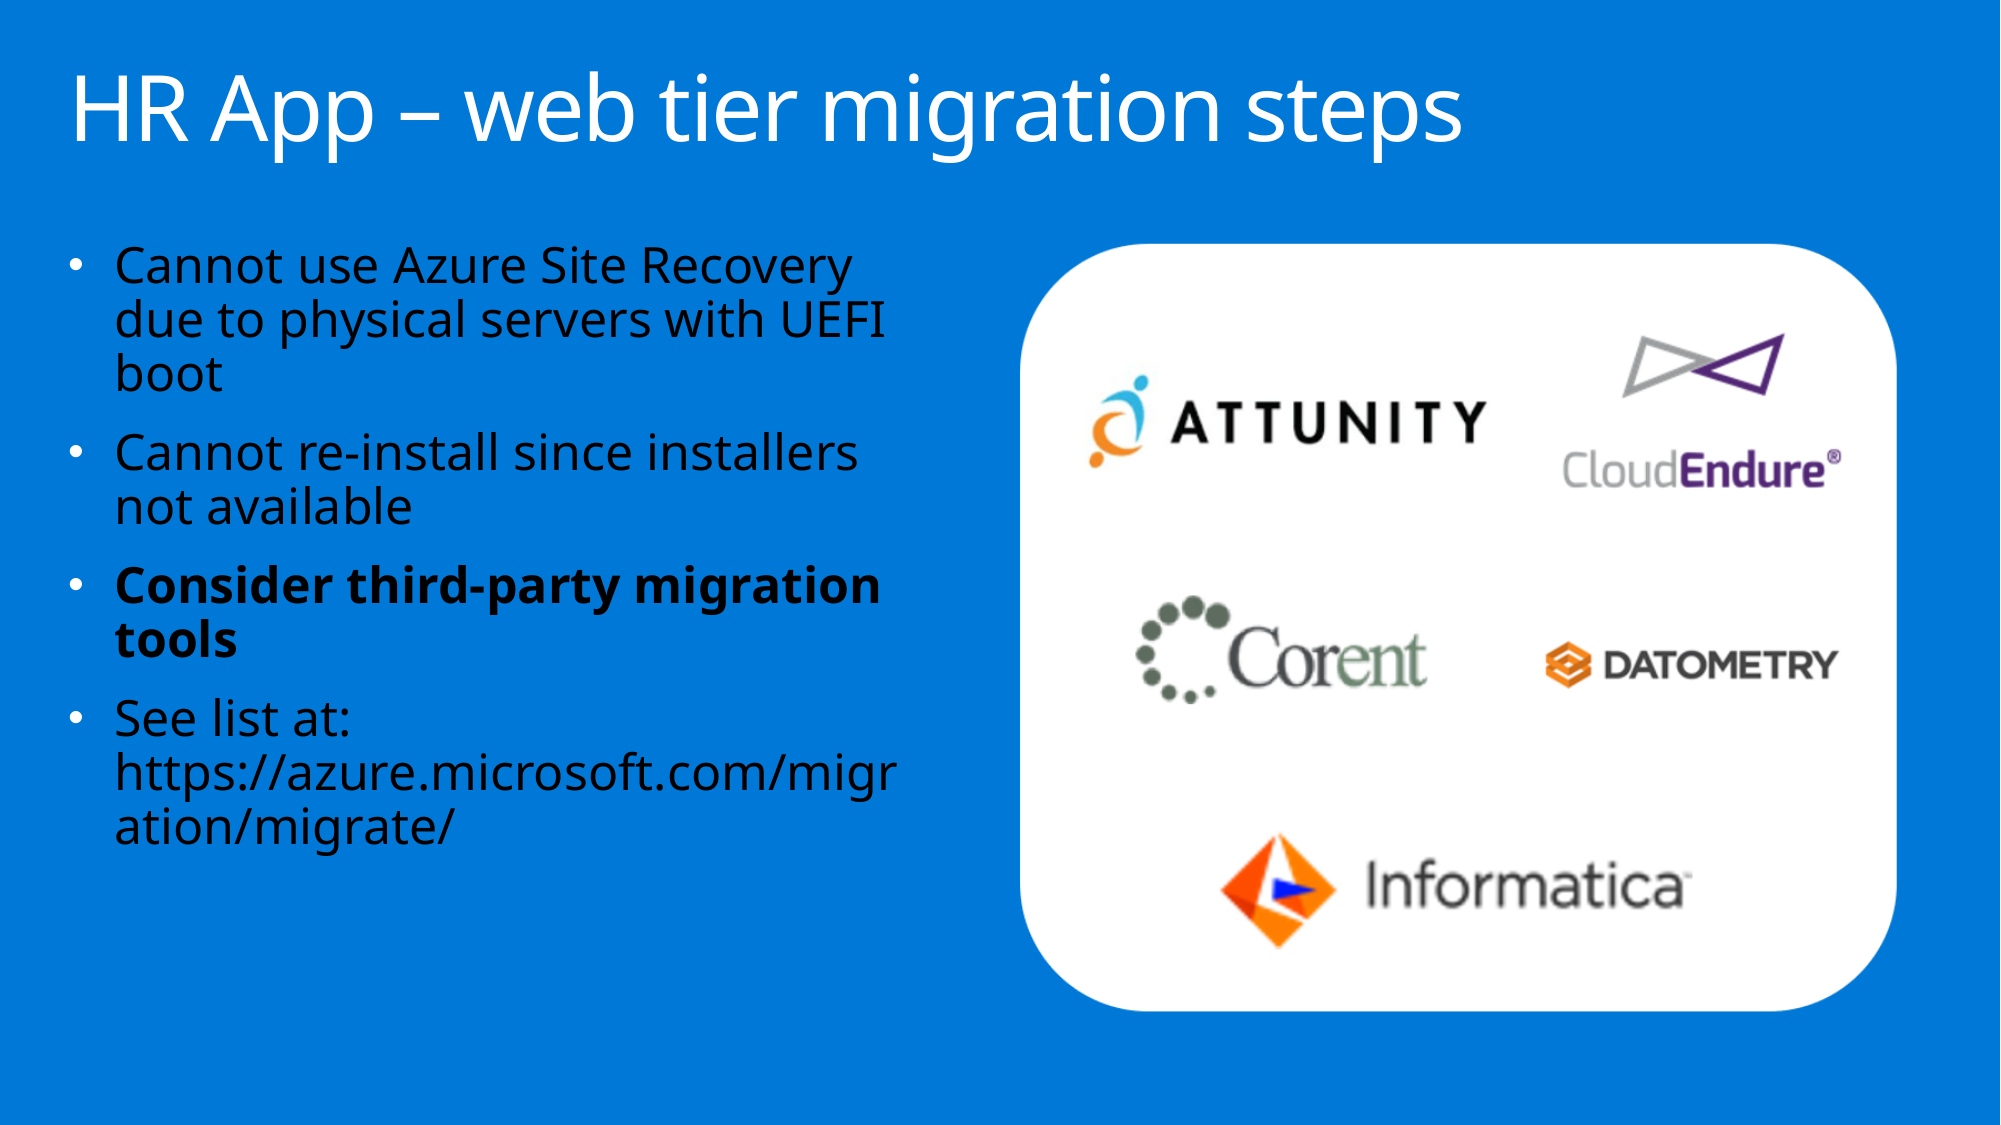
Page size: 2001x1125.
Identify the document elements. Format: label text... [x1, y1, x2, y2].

title HR App – web tier migration steps [44, 47, 1957, 196]
picture [999, 225, 1919, 1027]
list Cannot use Azure Site Recovery due to physical servers with UEFI boot Cannot re-install since installers not available Consider third-party migration tools See list at: https://azure.microsoft.com/migration/migrate/ [44, 225, 927, 944]
